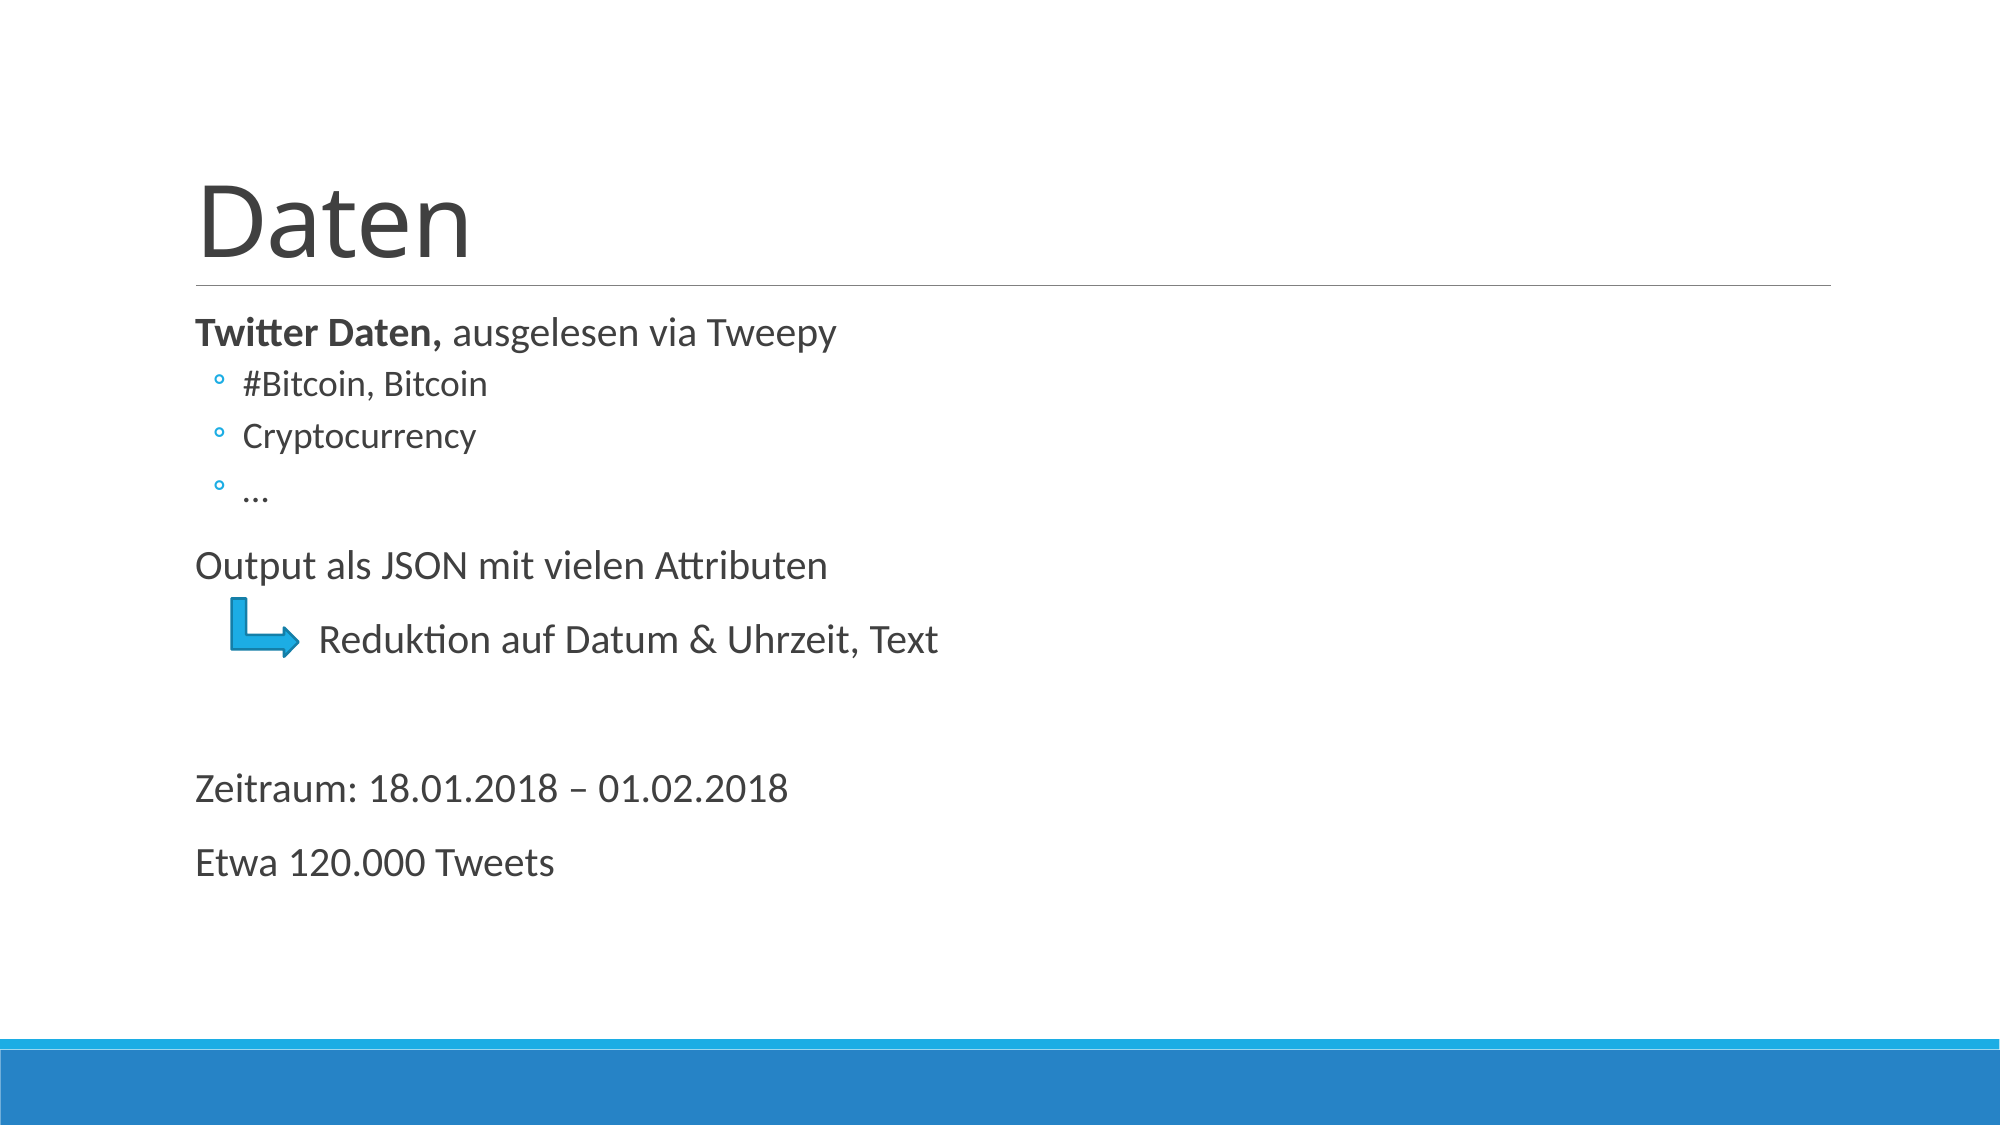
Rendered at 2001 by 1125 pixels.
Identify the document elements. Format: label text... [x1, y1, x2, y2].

list Twitter Daten, ausgelesen via Tweepy #Bitcoin, Bitcoin Cryptocurrency … Output als JSON mit vielen Attributen Reduktion auf Datum & Uhrzeit, Text Zeitraum: 18.01.2018 – 01.02.2018 Etwa 120.000 Tweets [180, 302, 1830, 999]
text_box [230, 597, 300, 658]
title Daten [180, 47, 1830, 285]
